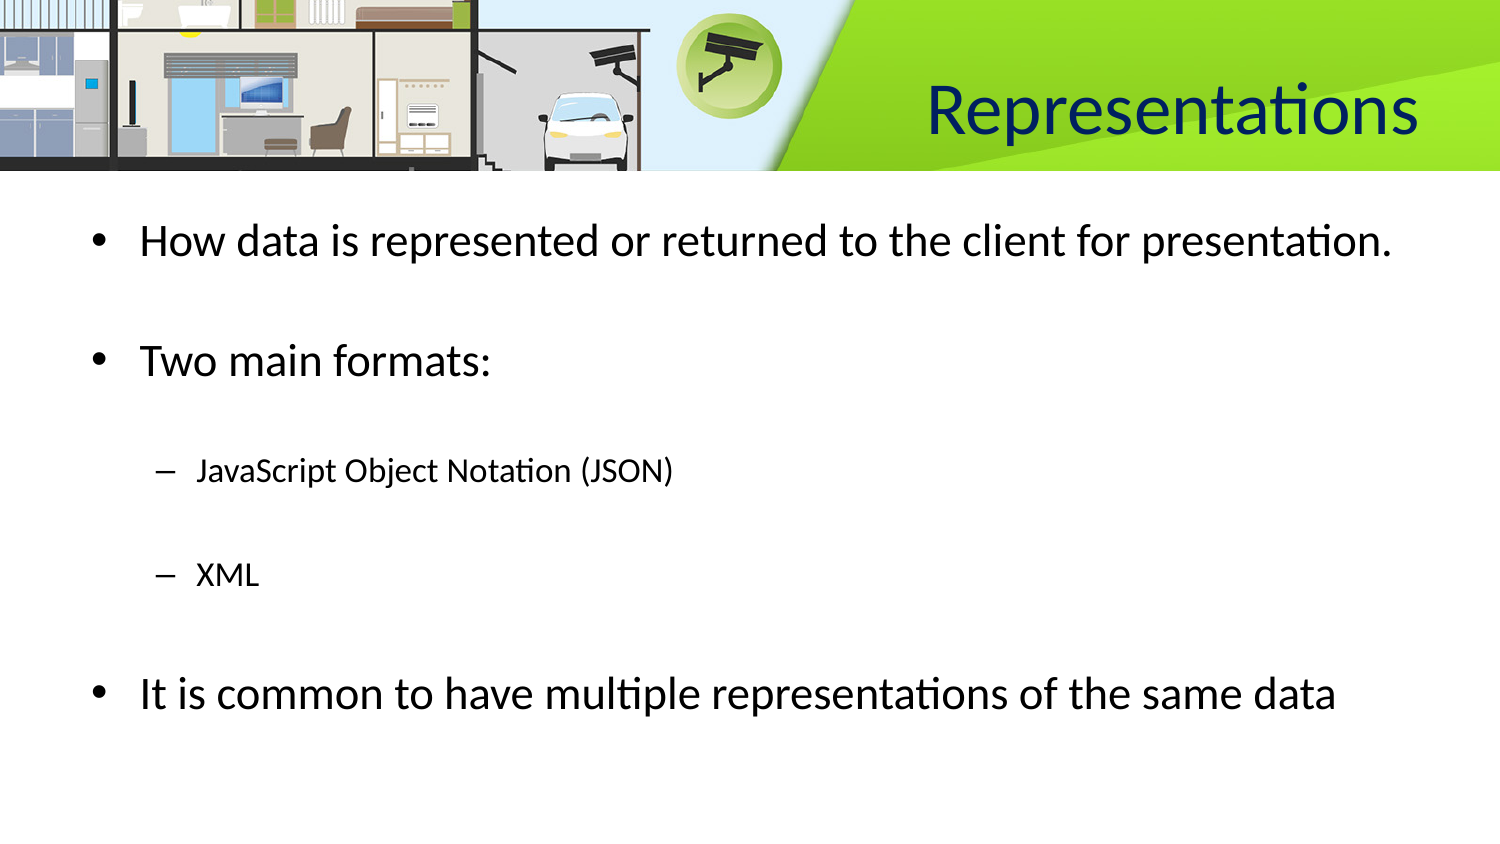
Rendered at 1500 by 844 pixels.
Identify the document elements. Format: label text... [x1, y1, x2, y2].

title Representations [79, 41, 1435, 167]
picture [0, 0, 1500, 844]
list How data is represented or returned to the client for presentation. Two main formats: JavaScript Object Notation (JSON) XML It is common to have multiple representations of the same data [76, 209, 1429, 784]
